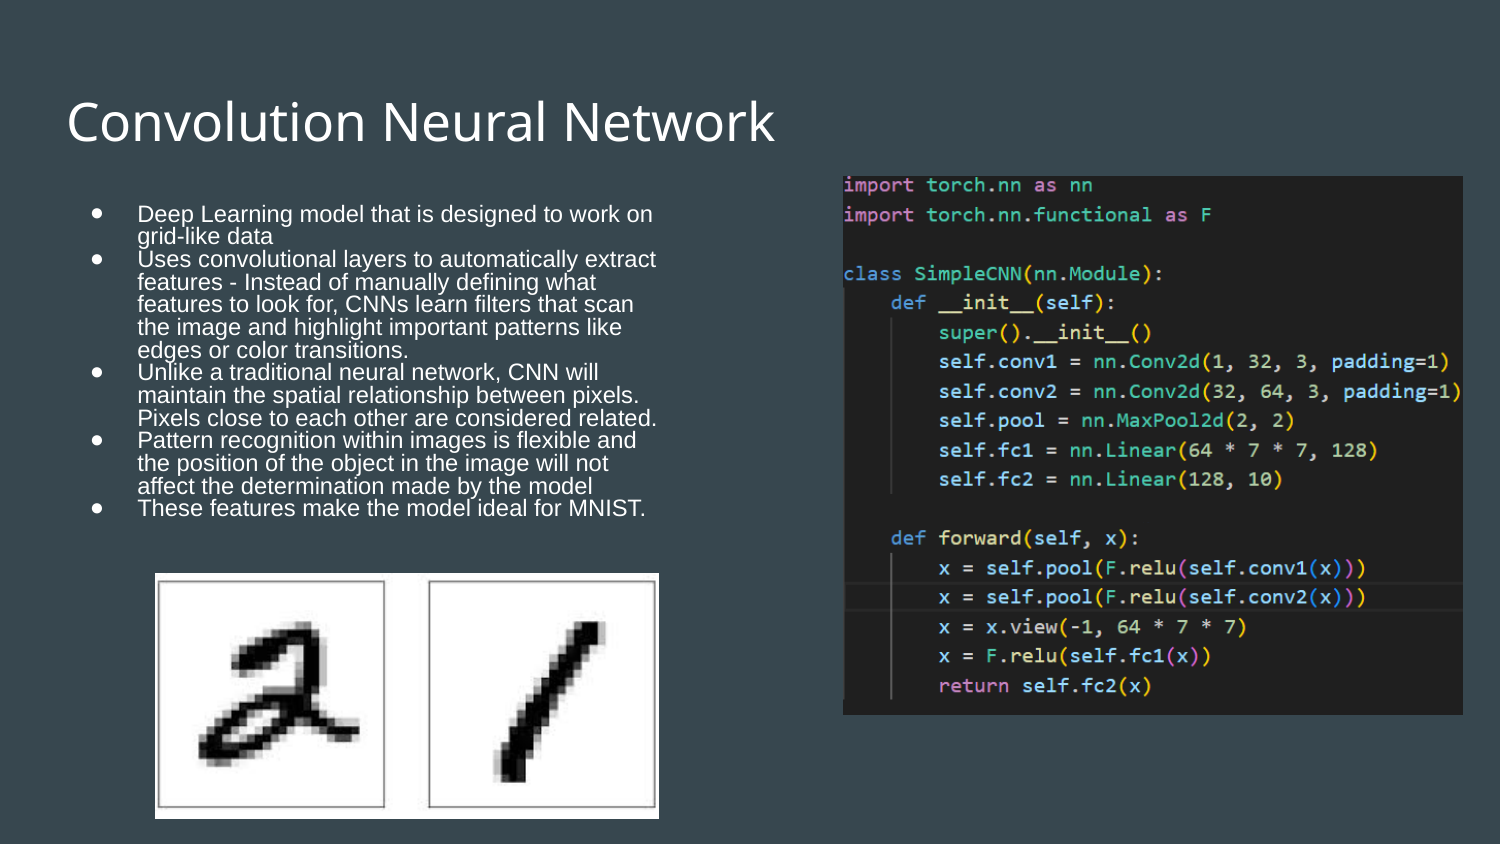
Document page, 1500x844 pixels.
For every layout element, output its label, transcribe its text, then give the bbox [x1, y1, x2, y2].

title Convolution Neural Network [51, 72, 1449, 167]
picture [843, 176, 1464, 715]
text_box Deep Learning model that is designed to work on grid-like data Uses convolutional layers to automatically extract features - Instead of manually defining what features to look for, CNNs learn filters that scan the image and highlight important patterns like edges or color transitions. Unlike a traditional neural network, CNN will maintain the spatial relationship between pixels. Pixels close to each other are considered related. Pattern recognition within images is flexible and the position of the object in the image will not affect the determination made by the model These features make the model ideal for MNIST. [98, 185, 825, 778]
list Deep Learning model that is designed to work on grid-like data Uses convolutional layers to automatically extract features - Instead of manually defining what features to look for, CNNs learn filters that scan the image and highlight important patterns like edges or color transitions. Unlike a traditional neural network, CNN will maintain the spatial relationship between pixels. Pixels close to each other are considered related. Pattern recognition within images is flexible and the position of the object in the image will not affect the determination made by the model These features make the model ideal for MNIST. [51, 189, 680, 574]
picture [154, 573, 659, 819]
